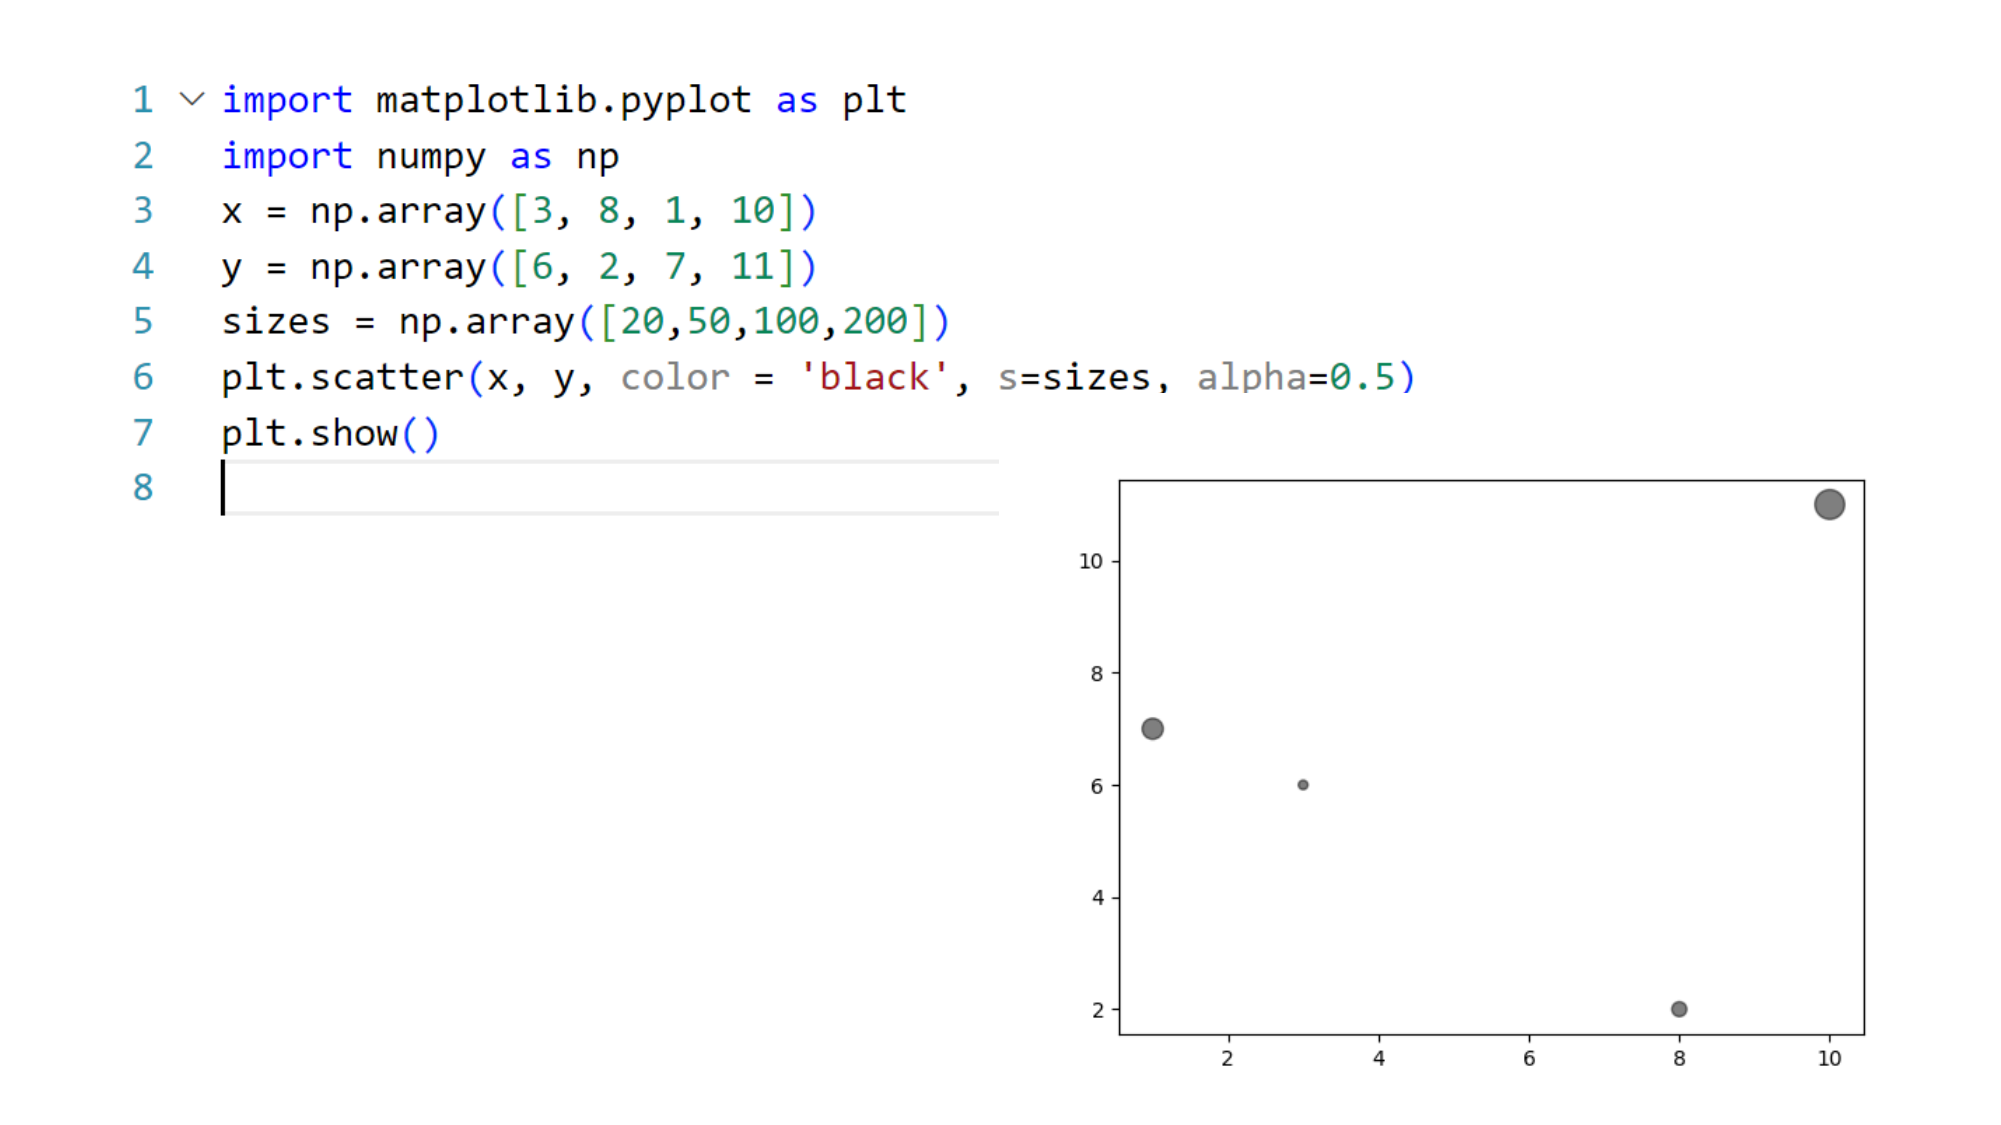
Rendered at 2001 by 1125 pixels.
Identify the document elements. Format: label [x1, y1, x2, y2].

picture [95, 76, 1960, 1114]
